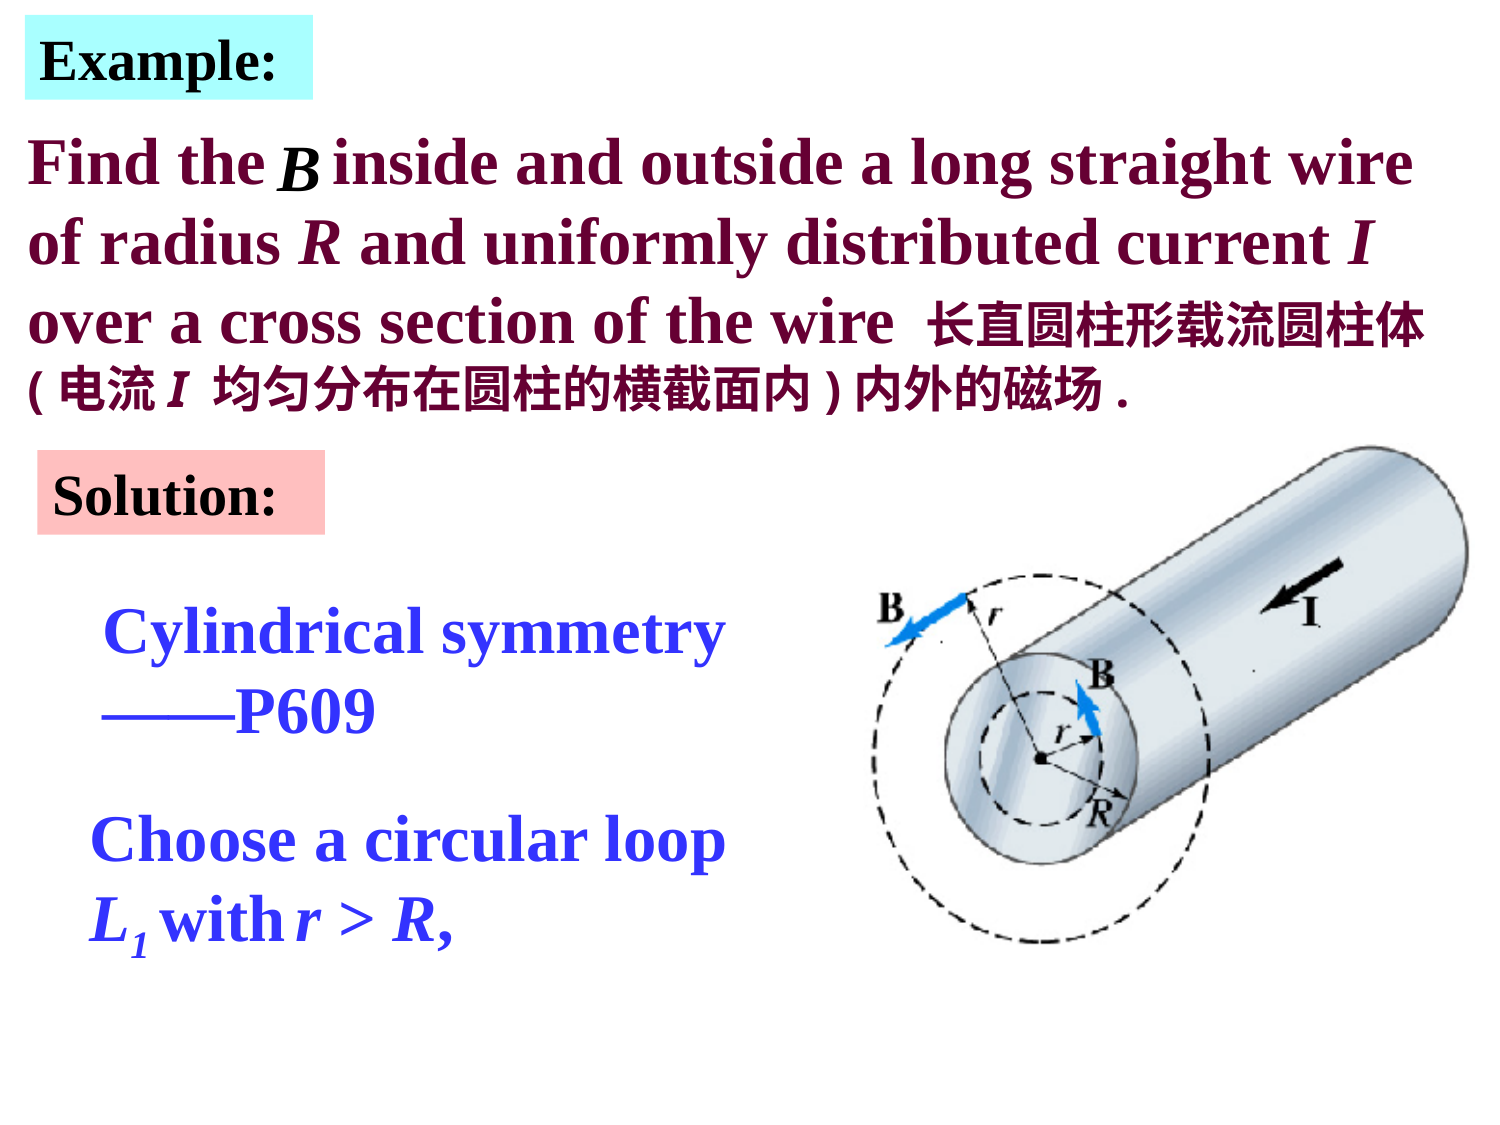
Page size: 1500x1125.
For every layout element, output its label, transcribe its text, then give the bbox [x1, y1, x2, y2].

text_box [862, 443, 1475, 950]
text_box Cylindrical symmetry——P609 [87, 579, 838, 755]
text_box Example: [24, 14, 313, 100]
text_box Choose a circular loop L1 with r > R, [75, 787, 788, 974]
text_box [12, 110, 1488, 425]
text_box Solution: [37, 450, 325, 535]
